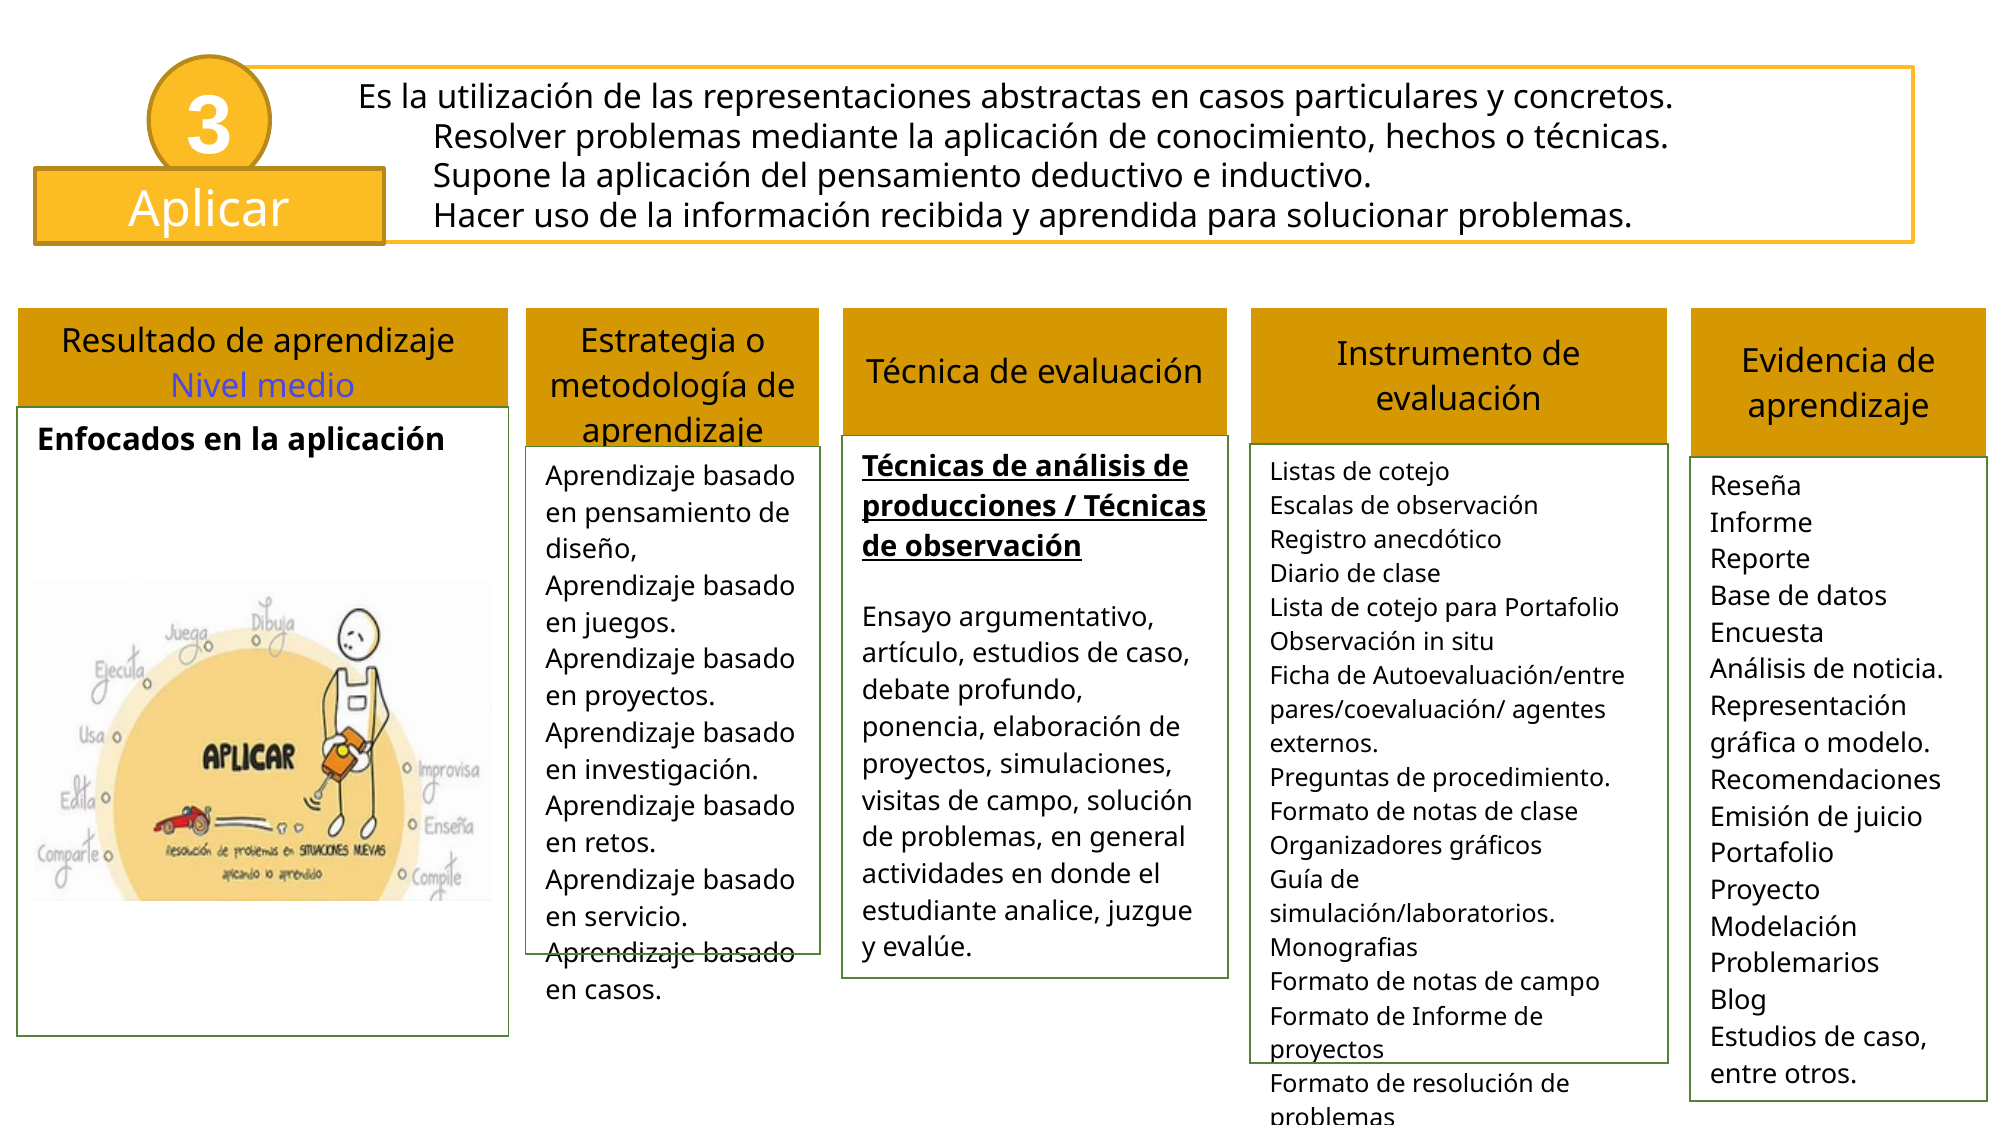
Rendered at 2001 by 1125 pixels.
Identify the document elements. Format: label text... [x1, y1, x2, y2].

table_cell Enfocados en la aplicación [18, 408, 508, 1035]
table_cell Reseña Informe Reporte Base de datos Encuesta Análisis de noticia. Representación gráfica o modelo. Recomendaciones Emisión de juicio Portafolio Proyecto Modelación Problemarios Blog Estudios de caso, entre otros. [1691, 458, 1986, 1100]
table_header Estrategia o metodología de aprendizaje [526, 308, 819, 446]
table_cell Técnicas de análisis de producciones / Técnicas de observación Ensayo argumentativo, artículo, estudios de caso, debate profundo, ponencia, elaboración de proyectos, simulaciones, visitas de campo, solución de problemas, en general actividades en donde el estudiante analice, juzgue y evalúe. [843, 436, 1227, 977]
text_box Es la utilización de las representaciones abstractas en casos particulares y concretos. Resolver problemas mediante la aplicación de conocimiento, hechos o técnicas. Supone la aplicación del pensamiento deductivo e inductivo. Hacer uso de la información recibida y aprendida para solucionar problemas. [389, 67, 1913, 242]
table_header Instrumento de evaluación [1251, 308, 1667, 443]
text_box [34, 56, 385, 245]
table_cell Aprendizaje basado en pensamiento de diseño, Aprendizaje basado en juegos. Aprendizaje basado en proyectos. Aprendizaje basado en investigación. Aprendizaje basado en retos. Aprendizaje basado en servicio. Aprendizaje basado en casos. [526, 447, 819, 953]
table_header Evidencia de aprendizaje [1691, 308, 1986, 456]
table_header Técnica de evaluación [843, 308, 1227, 435]
table_header Resultado de aprendizaje Nivel medio [18, 308, 508, 406]
picture [33, 581, 492, 901]
table_cell Listas de cotejo Escalas de observación Registro anecdótico Diario de clase Lista de cotejo para Portafolio Observación in situ Ficha de Autoevaluación/entre pares/coevaluación/ agentes externos. Preguntas de procedimiento. Formato de notas de clase Organizadores gráficos Guía de simulación/laboratorios. Monografias Formato de notas de campo Formato de Informe de proyectos Formato de resolución de problemas [1251, 445, 1667, 1062]
